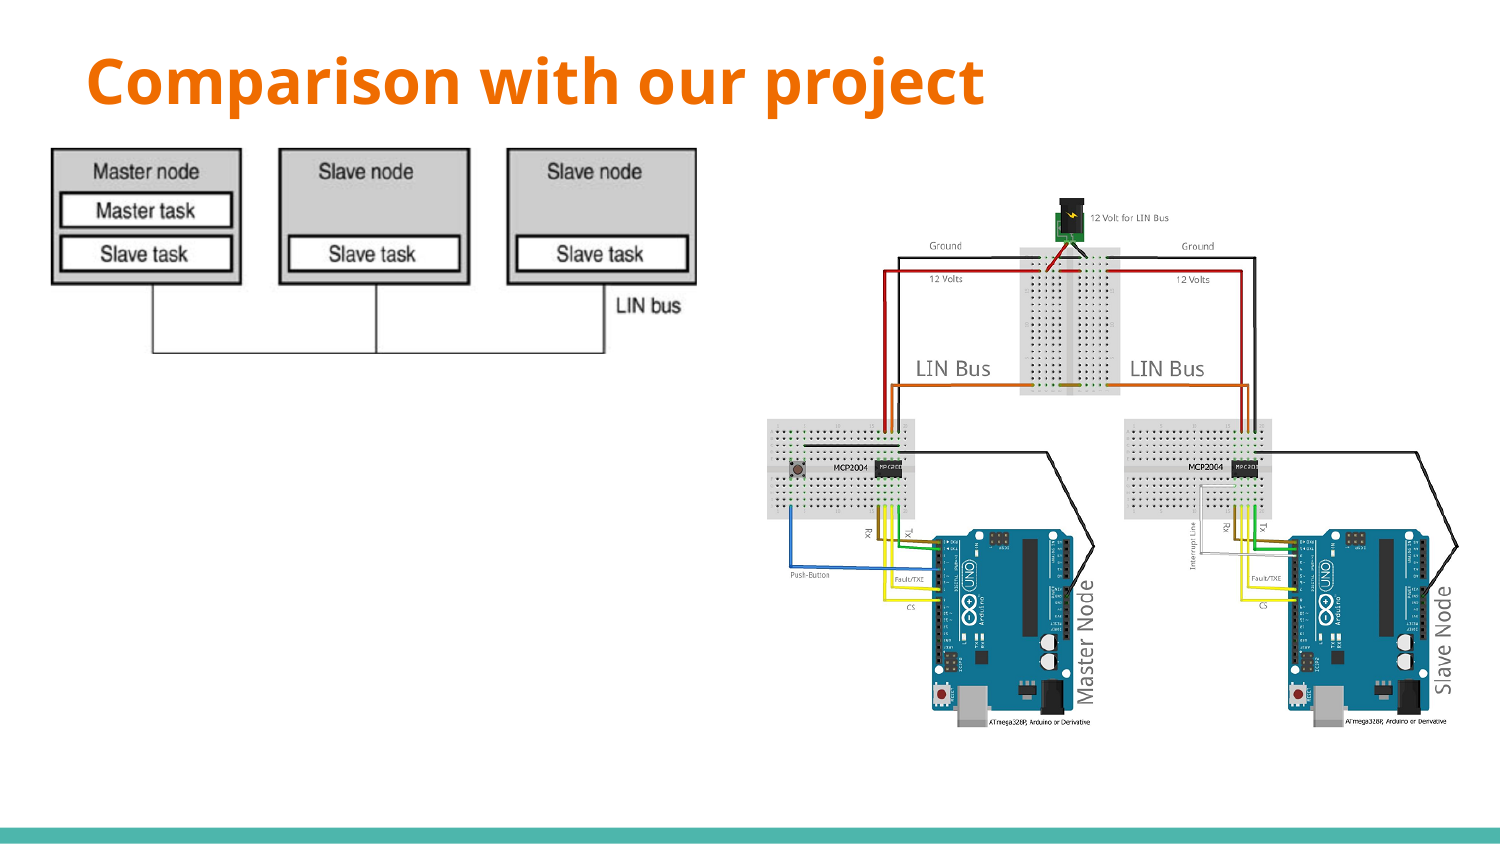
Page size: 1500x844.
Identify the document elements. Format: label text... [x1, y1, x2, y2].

title Comparison with our project [70, 22, 1468, 139]
picture [0, 131, 726, 377]
picture [749, 163, 1476, 744]
